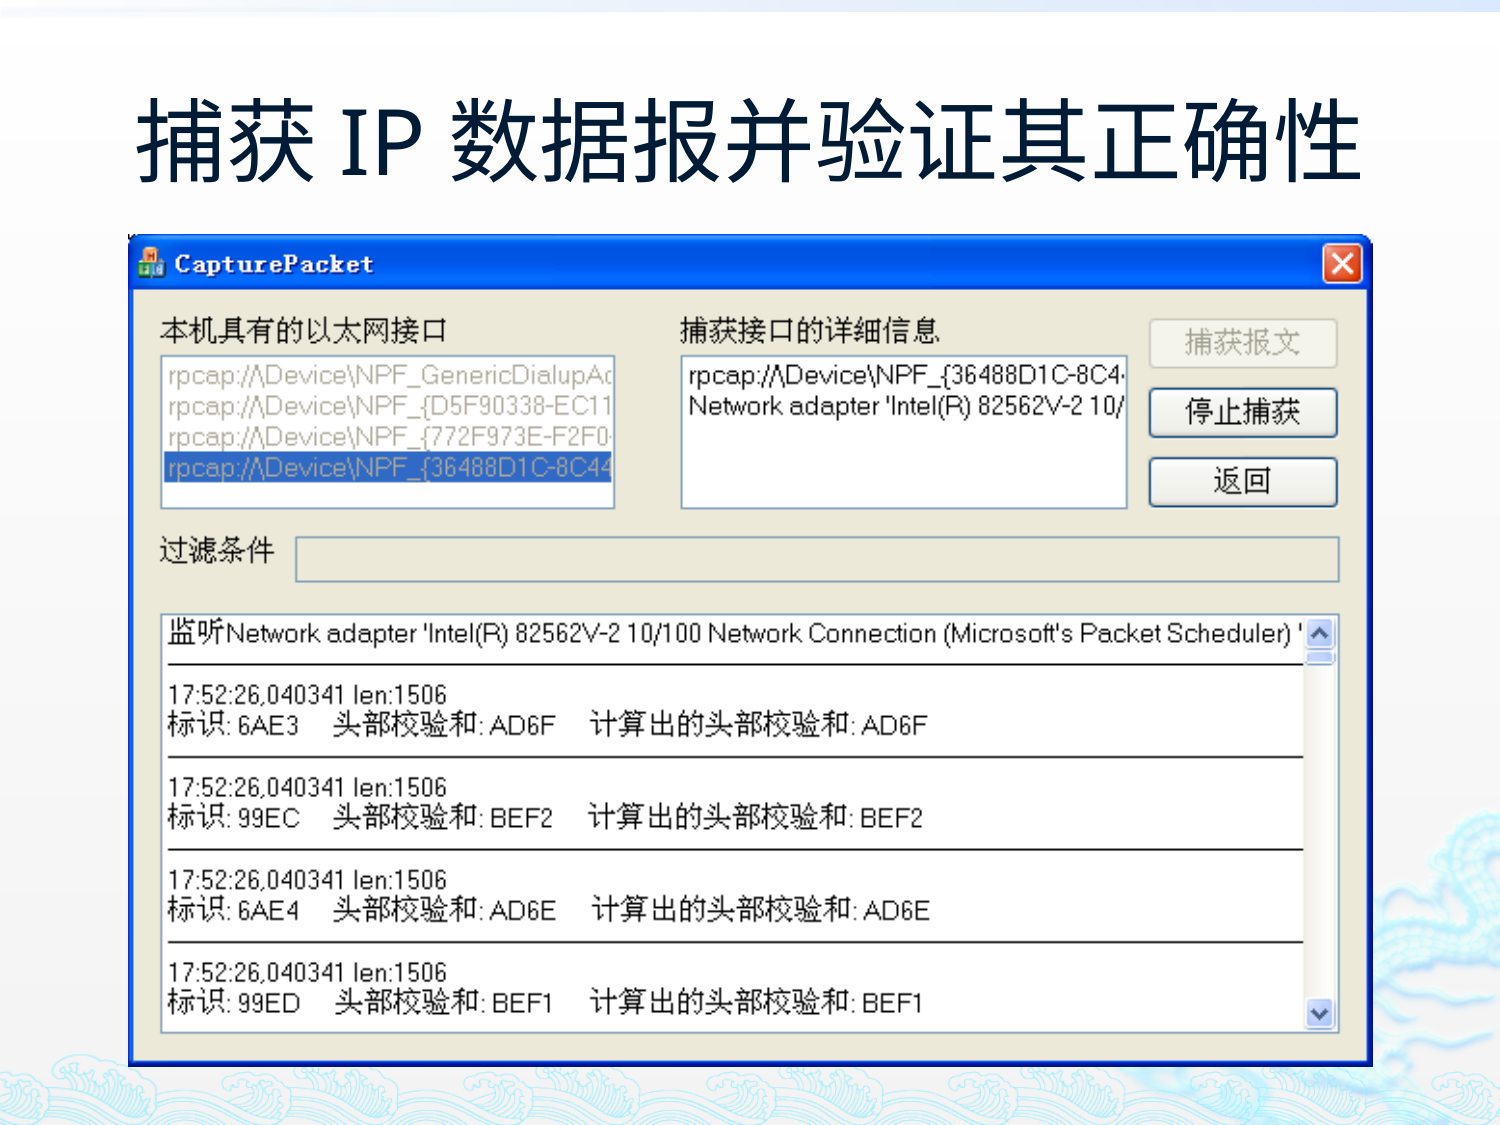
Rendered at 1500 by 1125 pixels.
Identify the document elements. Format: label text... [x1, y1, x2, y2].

title 捕获IP数据报并验证其正确性 [75, 45, 1425, 233]
picture [128, 233, 1374, 1067]
